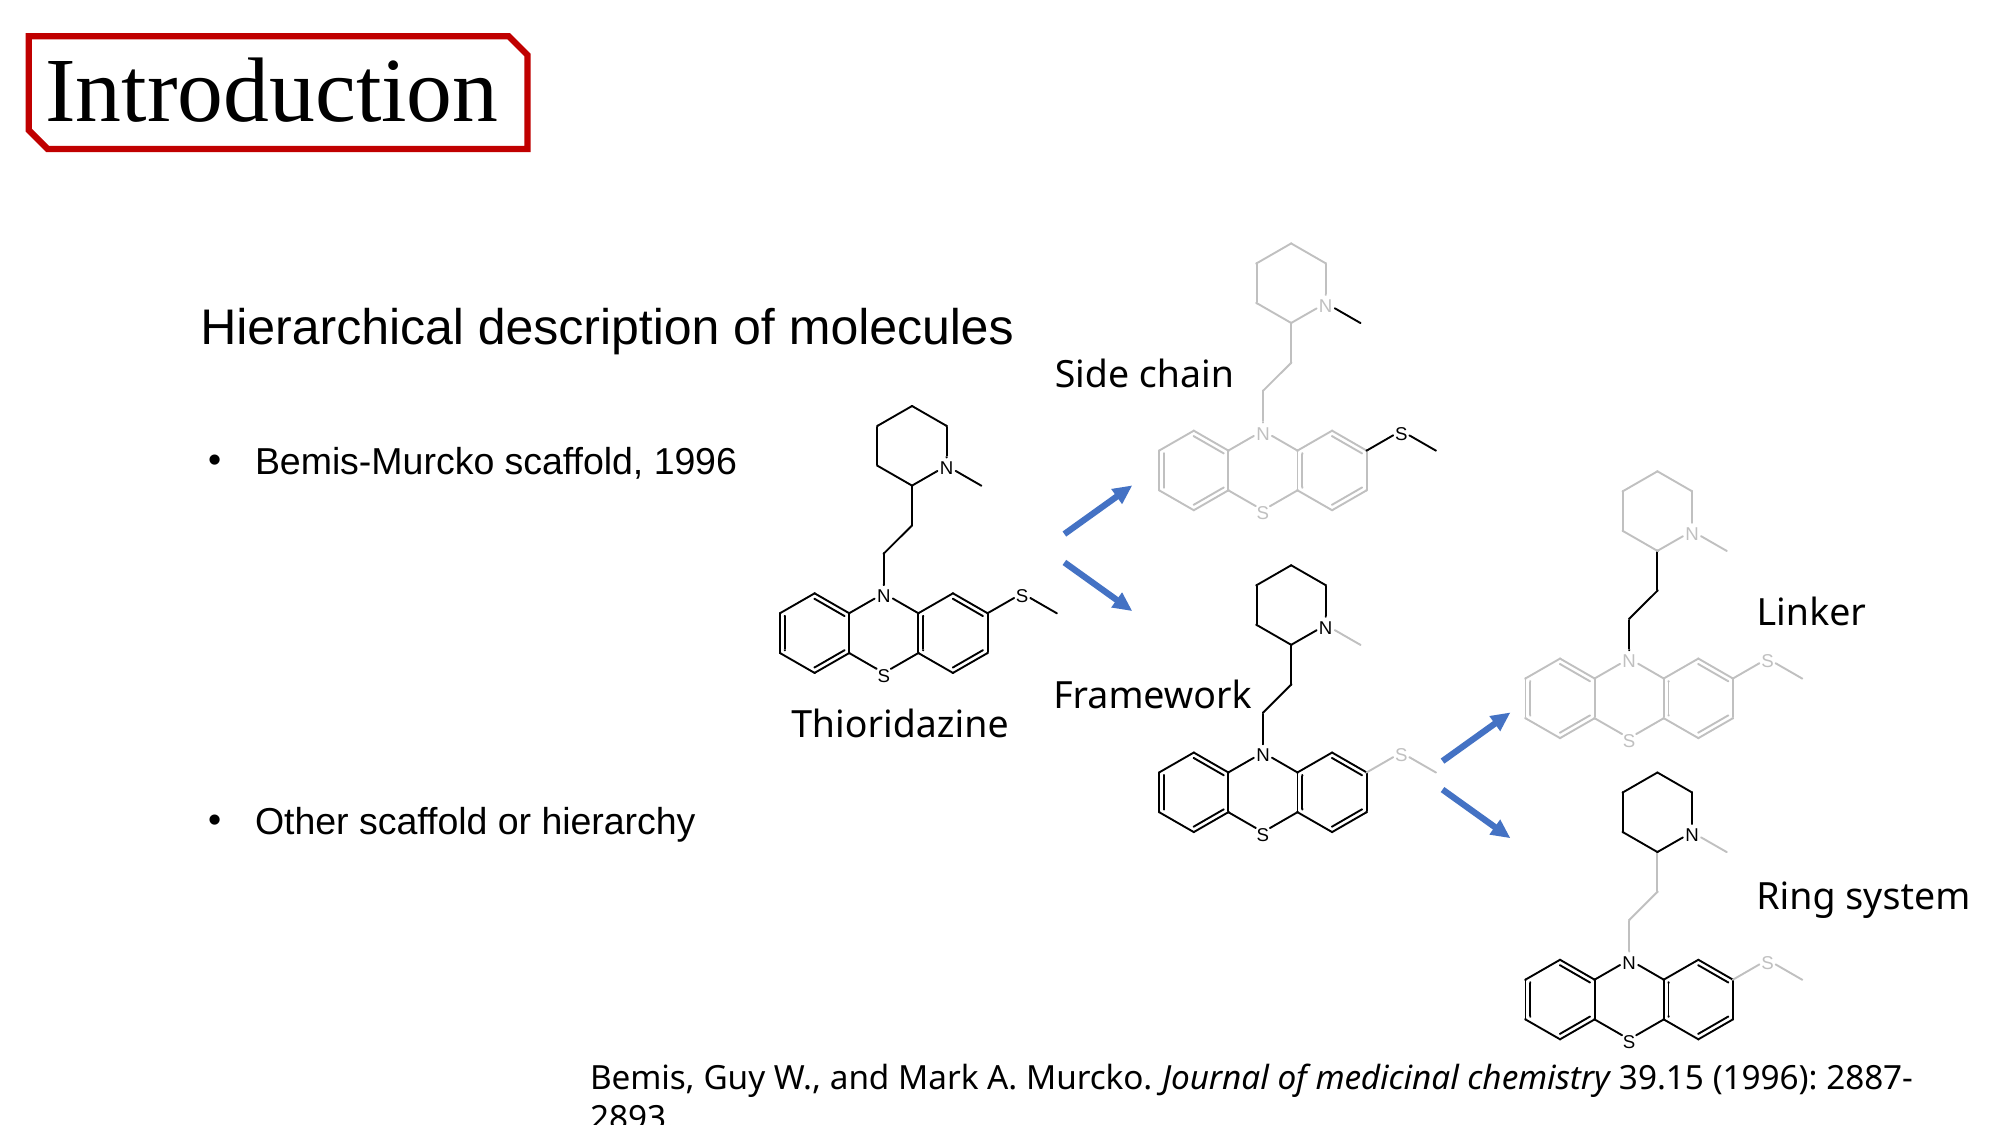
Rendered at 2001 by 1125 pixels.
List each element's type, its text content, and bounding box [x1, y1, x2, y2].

text_box Hierarchical description of molecules [185, 287, 1029, 363]
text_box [778, 403, 1065, 688]
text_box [1064, 485, 1132, 535]
text_box Side chain [1040, 342, 1157, 403]
text_box Linker [1810, 580, 1881, 641]
text_box Bemis, Guy W., and Mark A. Murcko. Journal of medicinal chemistry 39.15 (1996): 2887-2893. [575, 1049, 1964, 1125]
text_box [1157, 562, 1444, 848]
text_box Framework [1038, 663, 1157, 724]
text_box Ring system [1810, 865, 1986, 925]
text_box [1442, 789, 1511, 838]
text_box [1523, 468, 1810, 754]
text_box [1442, 712, 1511, 762]
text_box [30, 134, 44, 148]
text_box Bemis-Murcko scaffold, 1996 Other scaffold or hierarchy [193, 429, 752, 850]
text_box [27, 35, 529, 151]
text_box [1064, 562, 1132, 611]
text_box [1523, 769, 1810, 1055]
text_box Introduction [30, 22, 515, 40]
text_box Thioridazine [776, 692, 1024, 753]
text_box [1157, 240, 1444, 526]
